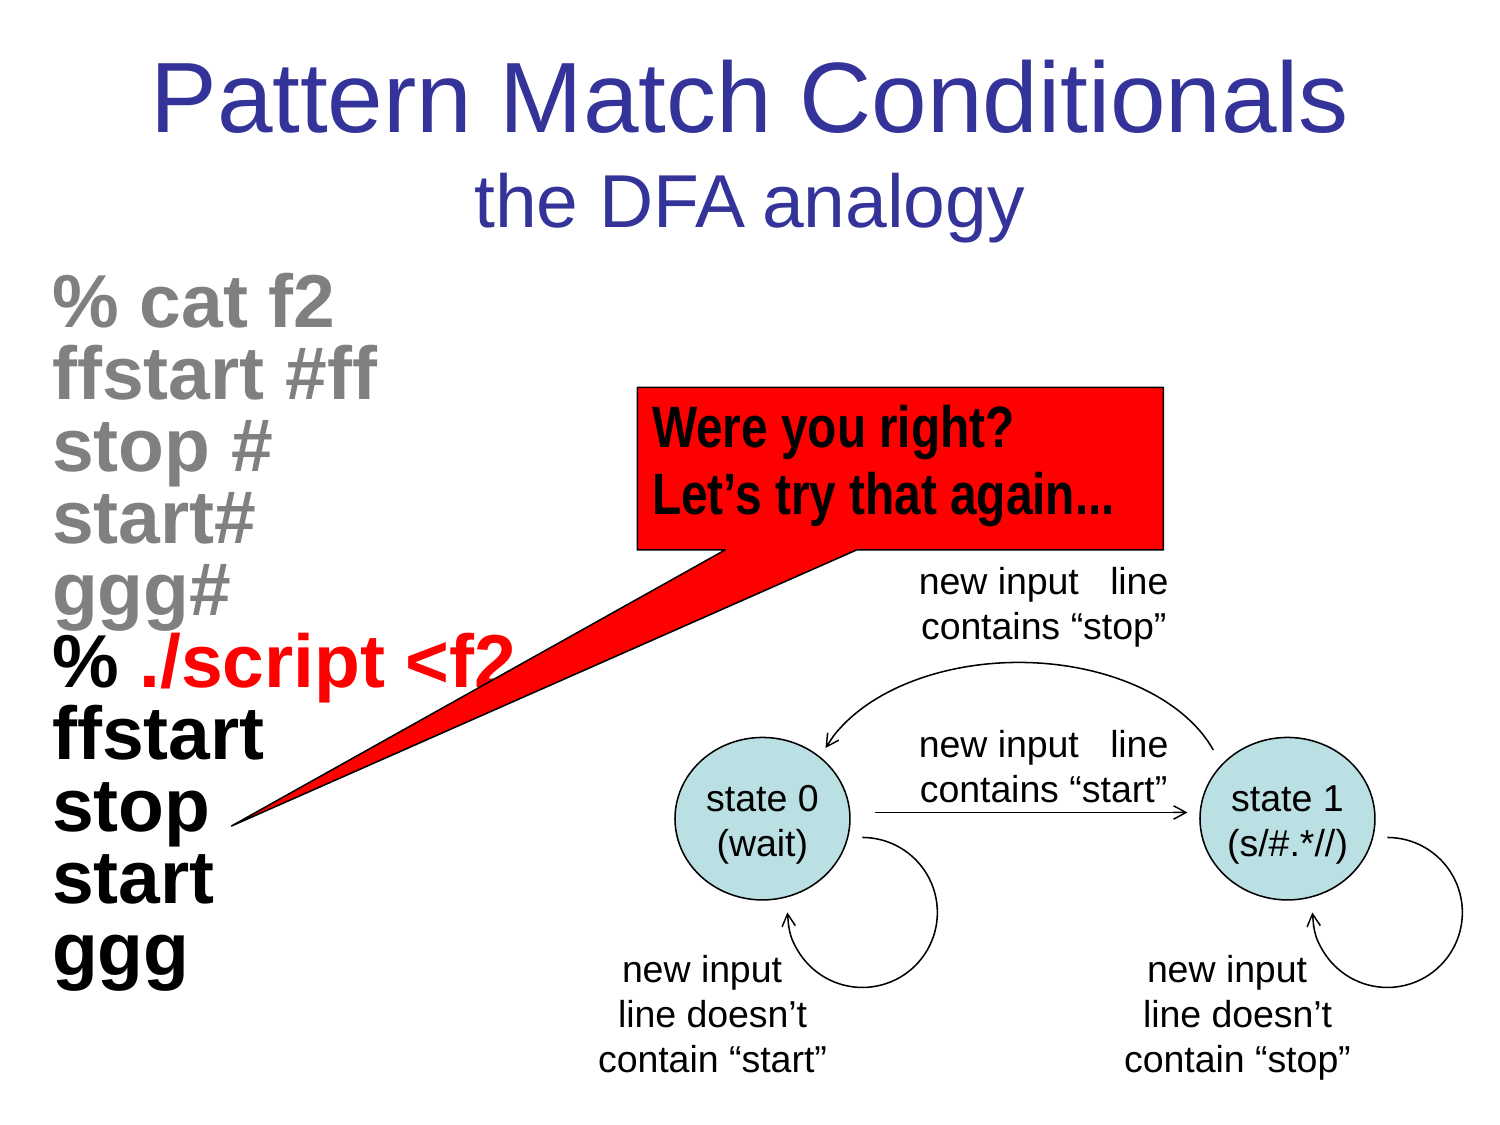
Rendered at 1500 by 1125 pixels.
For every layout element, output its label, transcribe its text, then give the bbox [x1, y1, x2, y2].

text_box % cat f2 ffstart #ff stop # start# ggg# % ./script <f2 ffstart stop start ggg [37, 262, 1125, 1070]
text_box Were you right? Let’s try that again... [231, 637, 569, 827]
text_box Were you right? Let’s try that again... [637, 387, 1164, 548]
text_box Pattern Match Conditionals the DFA analogy [74, 0, 1425, 275]
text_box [574, 549, 1463, 1088]
